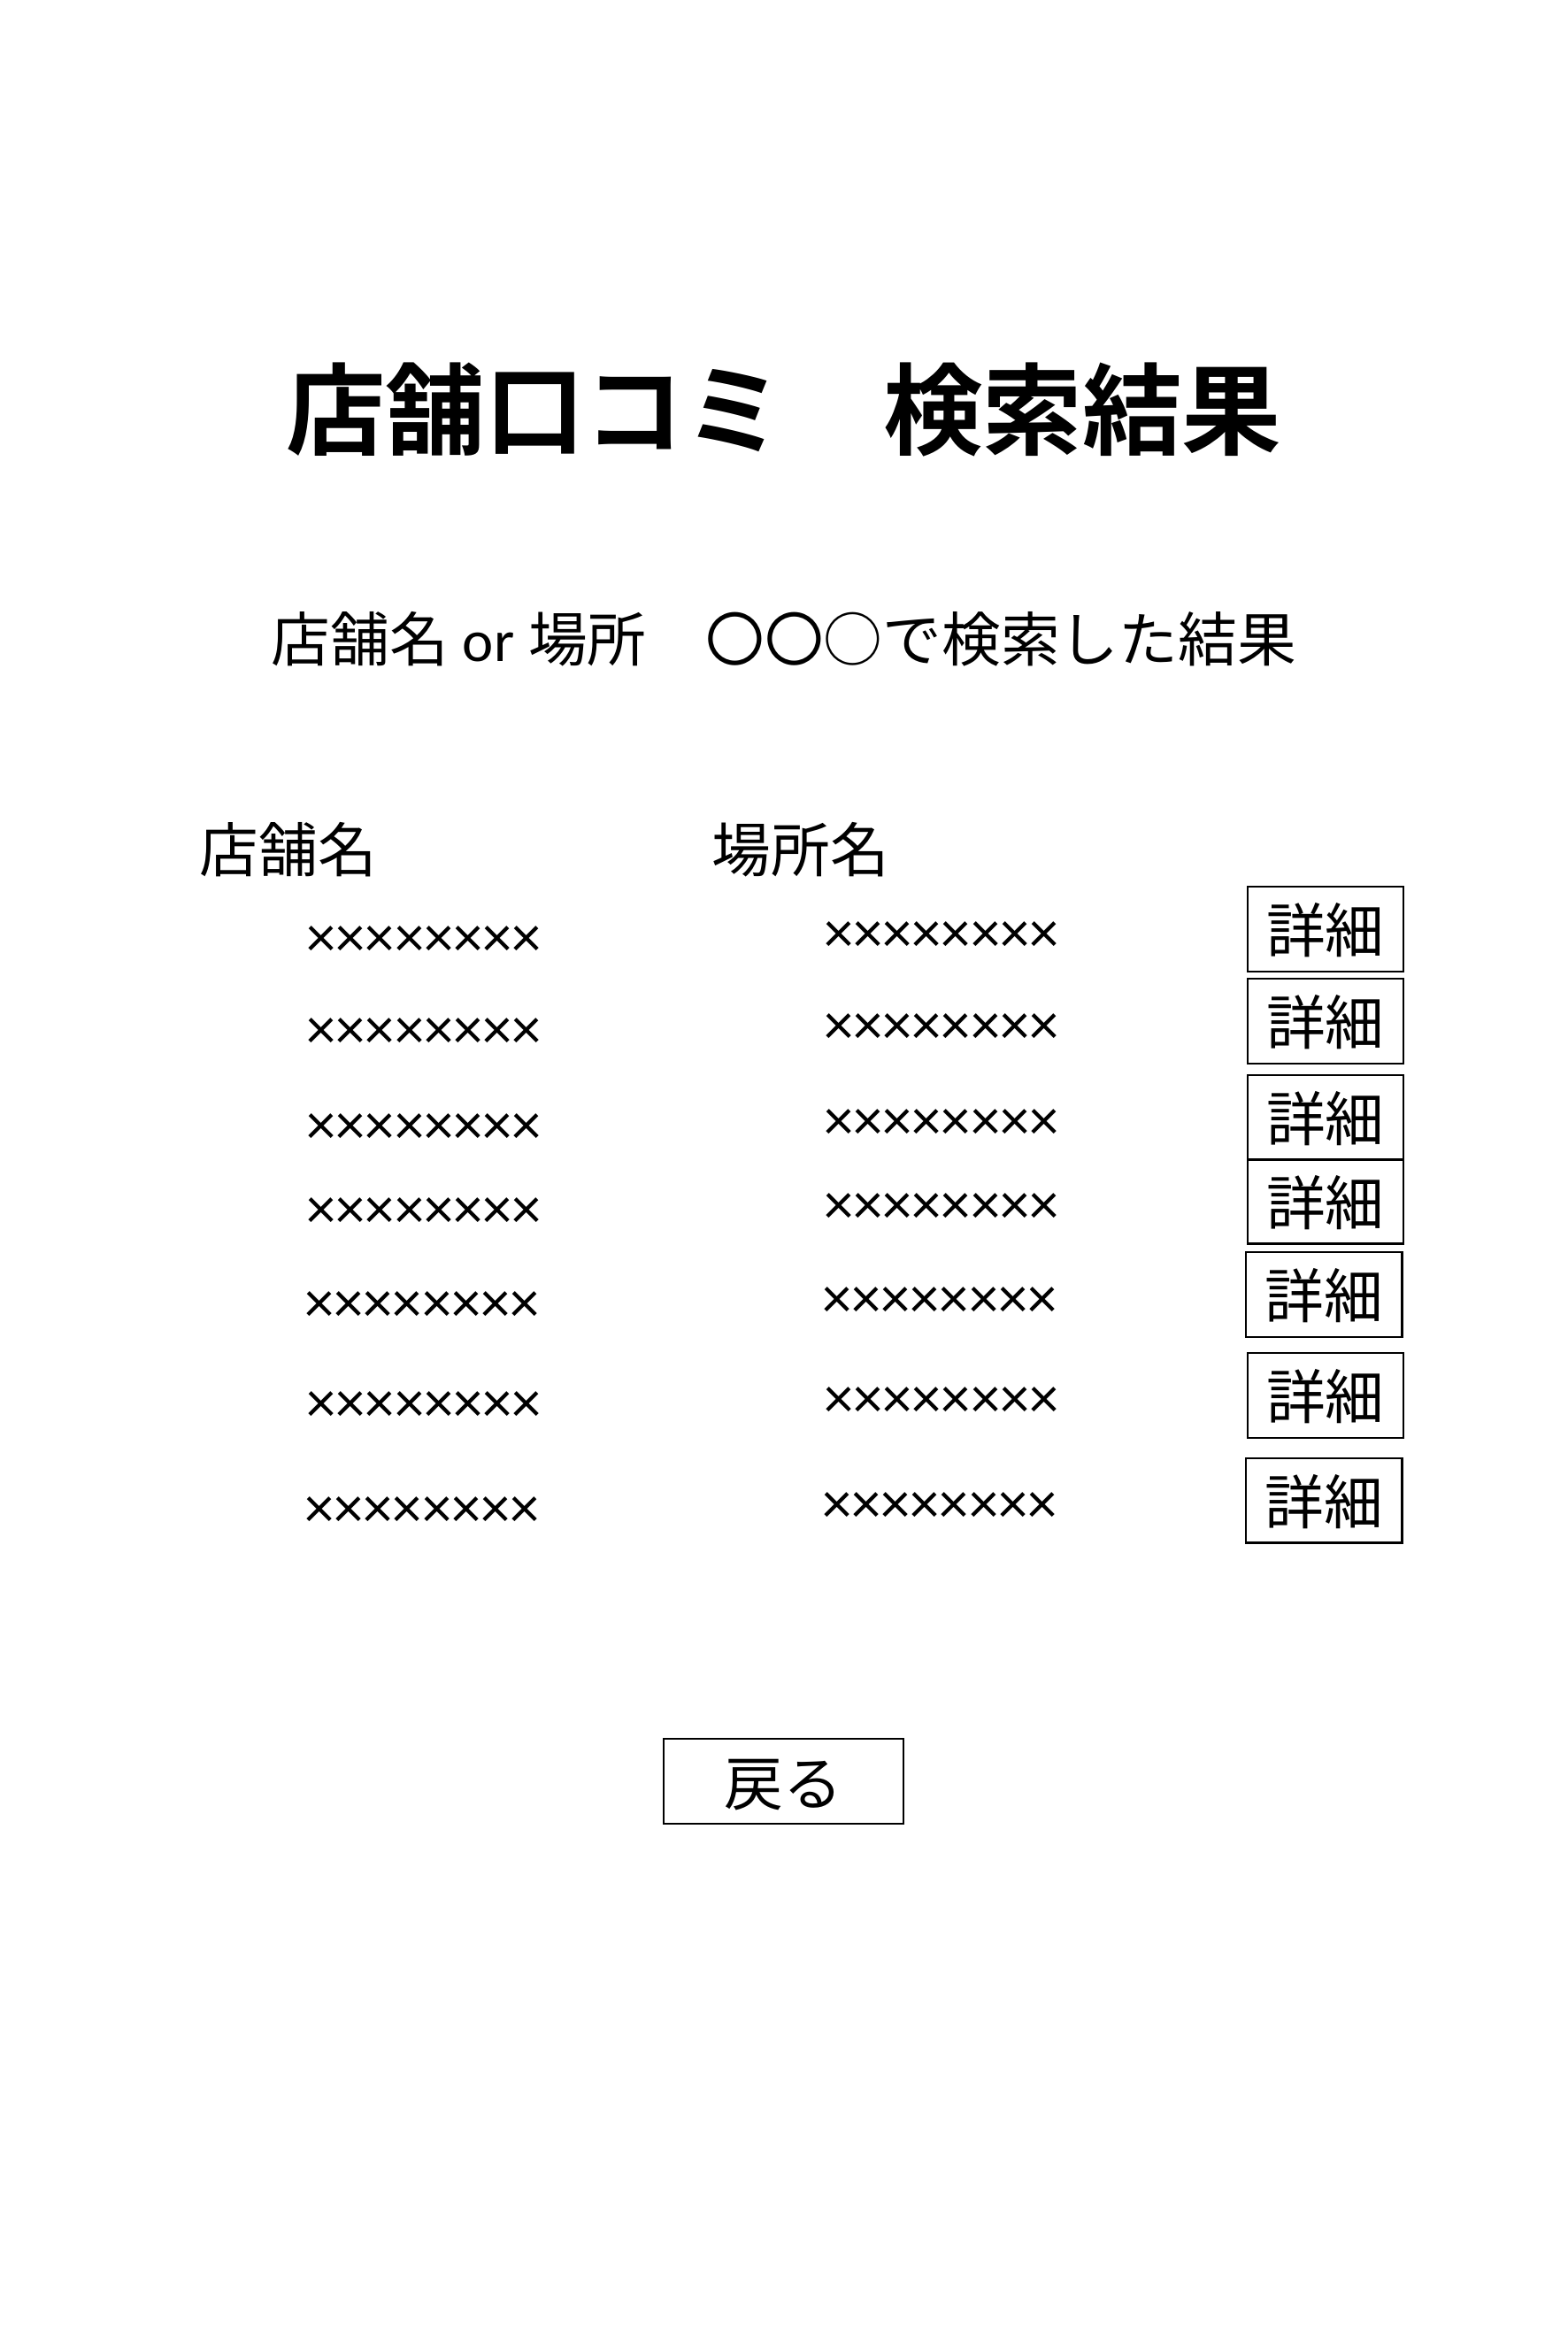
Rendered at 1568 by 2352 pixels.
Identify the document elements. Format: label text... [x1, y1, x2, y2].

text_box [164, 887, 1404, 1548]
text_box 店舗名or場所 〇〇○で検索した結果 [104, 596, 1464, 680]
text_box 店舗名 [170, 806, 407, 887]
text_box 店舗口コミ 検索結果 [29, 341, 1539, 474]
text_box 場所名 [682, 806, 919, 887]
text_box 戻る [663, 1738, 904, 1825]
